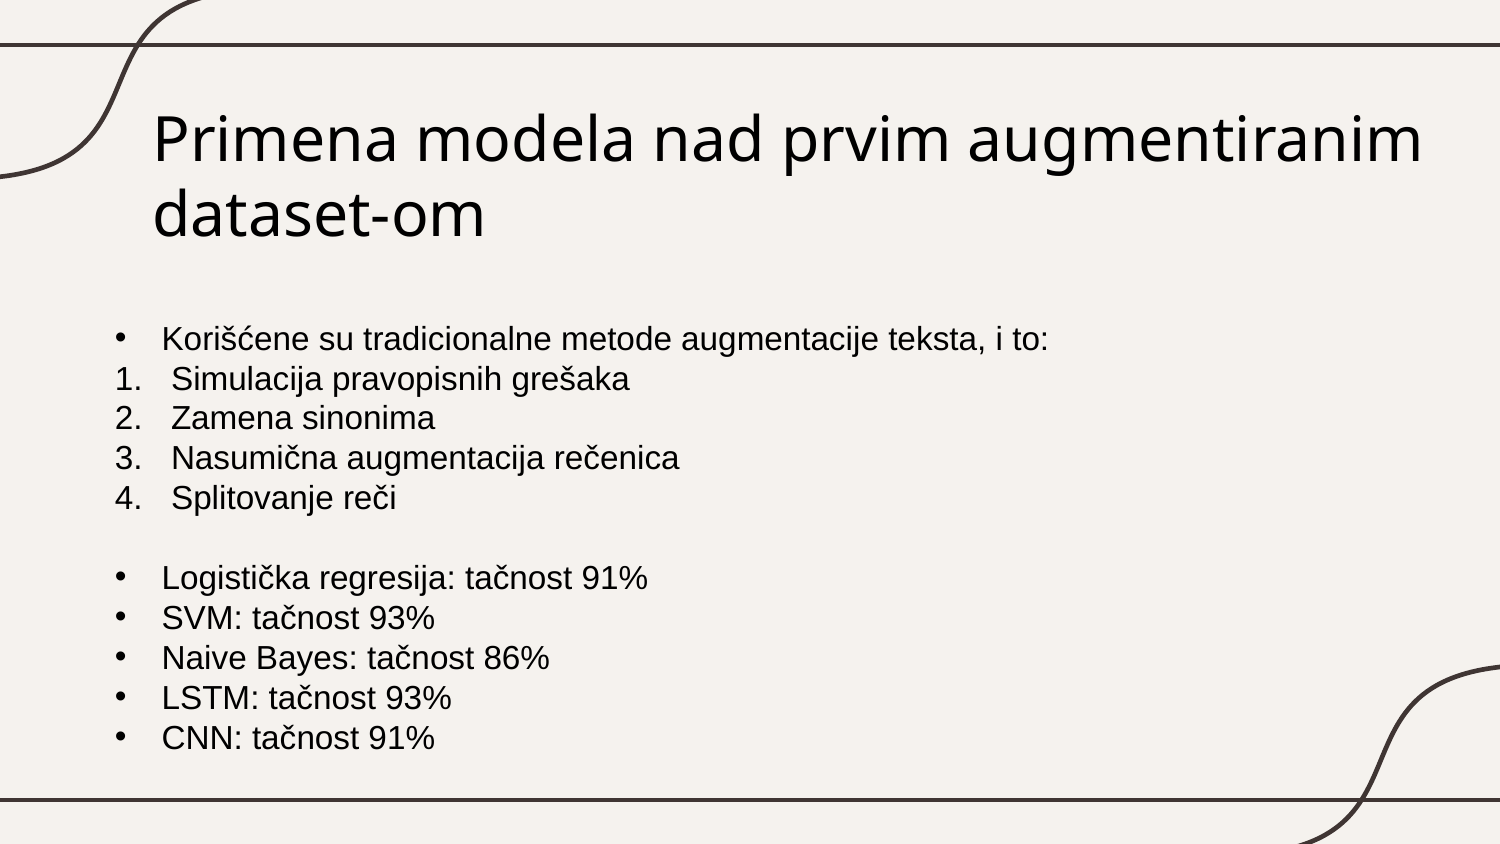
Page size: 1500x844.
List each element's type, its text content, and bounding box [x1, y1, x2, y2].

title Primena modela nad prvim augmentiranim dataset-om [137, 84, 1448, 167]
text_box Korišćene su tradicionalne metode augmentacije teksta, i to: Simulacija pravopisnih grešaka Zamena sinonima Nasumična augmentacija rečenica Splitovanje reči Logistička regresija: tačnost 91% SVM: tačnost 93% Naive Bayes: tačnost 86% LSTM: tačnost 93% CNN: tačnost 91% [99, 309, 1350, 764]
